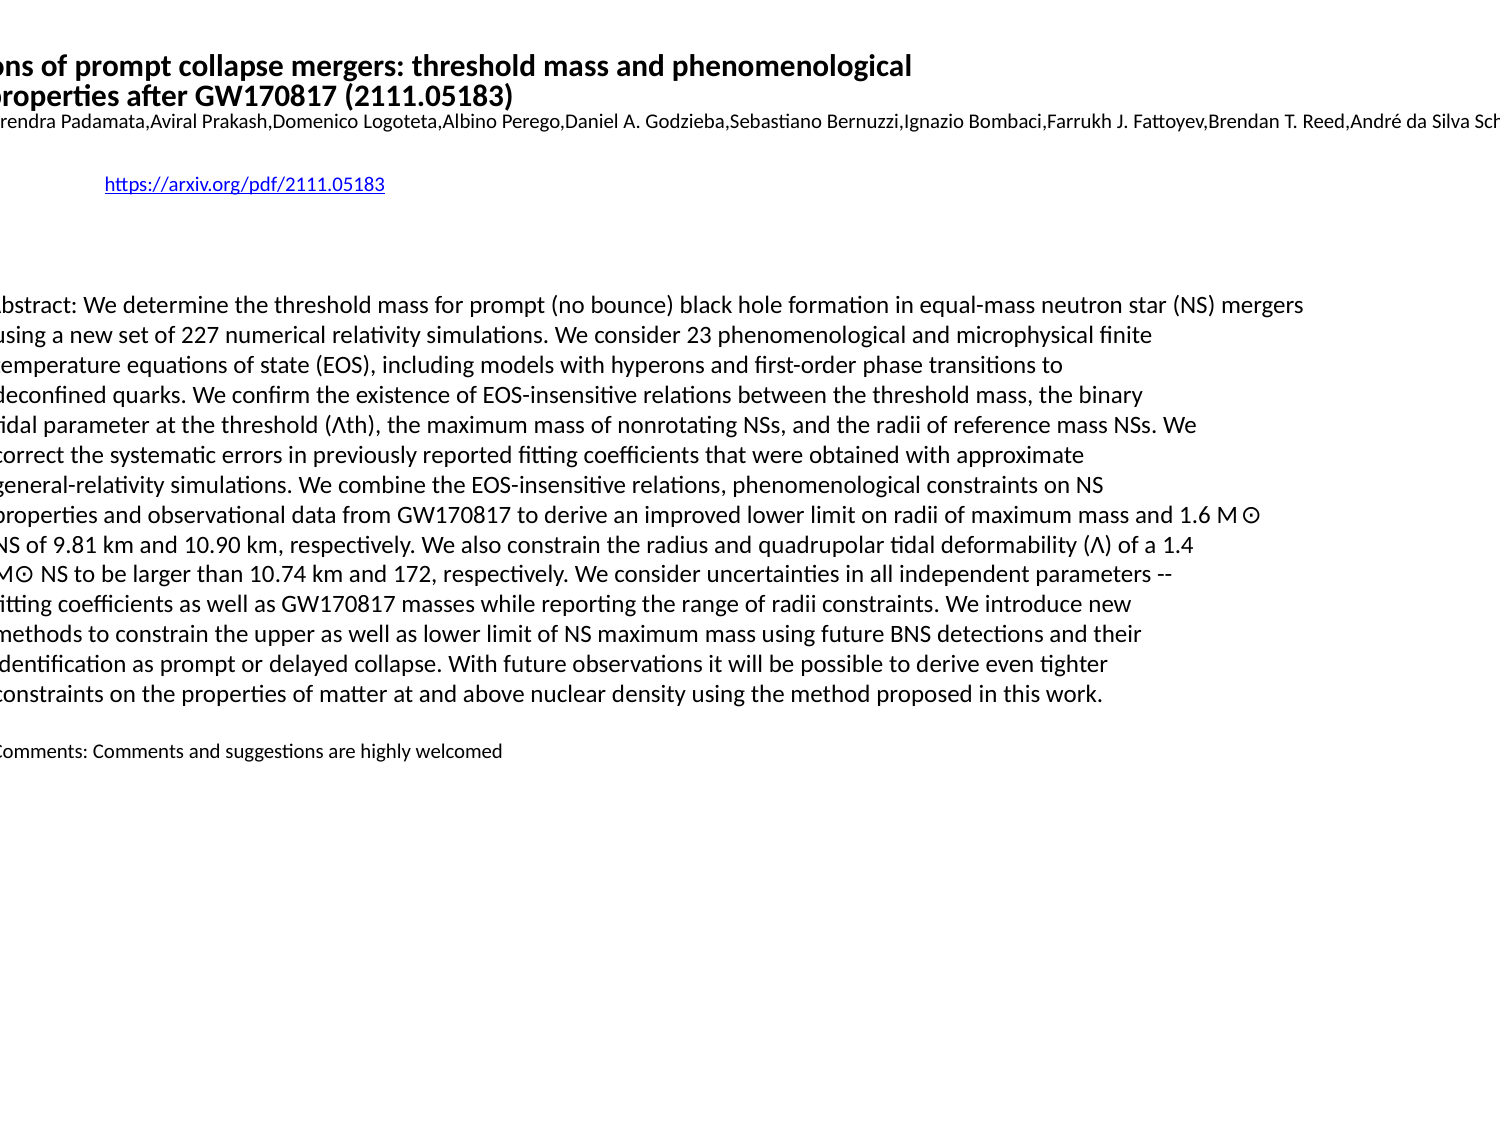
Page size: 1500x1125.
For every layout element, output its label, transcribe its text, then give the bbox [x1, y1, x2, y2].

text_box Abstract: We determine the threshold mass for prompt (no bounce) black hole formation in equal-mass neutron star (NS) mergers using a new set of 227 numerical relativity simulations. We consider 23 phenomenological and microphysical finite temperature equations of state (EOS), including models with hyperons and first-order phase transitions to deconfined quarks. We confirm the existence of EOS-insensitive relations between the threshold mass, the binary tidal parameter at the threshold (Λth), the maximum mass of nonrotating NSs, and the radii of reference mass NSs. We correct the systematic errors in previously reported fitting coefficients that were obtained with approximate general-relativity simulations. We combine the EOS-insensitive relations, phenomenological constraints on NS properties and observational data from GW170817 to derive an improved lower limit on radii of maximum mass and 1.6 M⊙ NS of 9.81 km and 10.90 km, respectively. We also constrain the radius and quadrupolar tidal deformability (Λ) of a 1.4 M⊙ NS to be larger than 10.74 km and 172, respectively. We consider uncertainties in all independent parameters -- fitting coefficients as well as GW170817 masses while reporting the range of radii constraints. We introduce new methods to constrain the upper as well as lower limit of NS maximum mass using future BNS detections and their identification as prompt or delayed collapse. With future observations it will be possible to derive even tighter constraints on the properties of matter at and above nuclear density using the method proposed in this work. Comments: Comments and suggestions are highly welcomed [0, 236, 1328, 770]
text_box https://arxiv.org/pdf/2111.05183 [89, 118, 401, 203]
text_box Numerical relativity simulations of prompt collapse mergers: threshold mass and phenomenological constraints on neutron star properties after GW170817 (2111.05183) Rahul Kashyap,Abhishek Das,David Radice,Surendra Padamata,Aviral Prakash,Domenico Logoteta,Albino Perego,Daniel A. Godzieba,Sebastiano Bernuzzi,Ignazio Bombaci,Farrukh J. Fattoyev,Brendan T. Reed,André da Silva Schneider [0, 0, 1500, 140]
